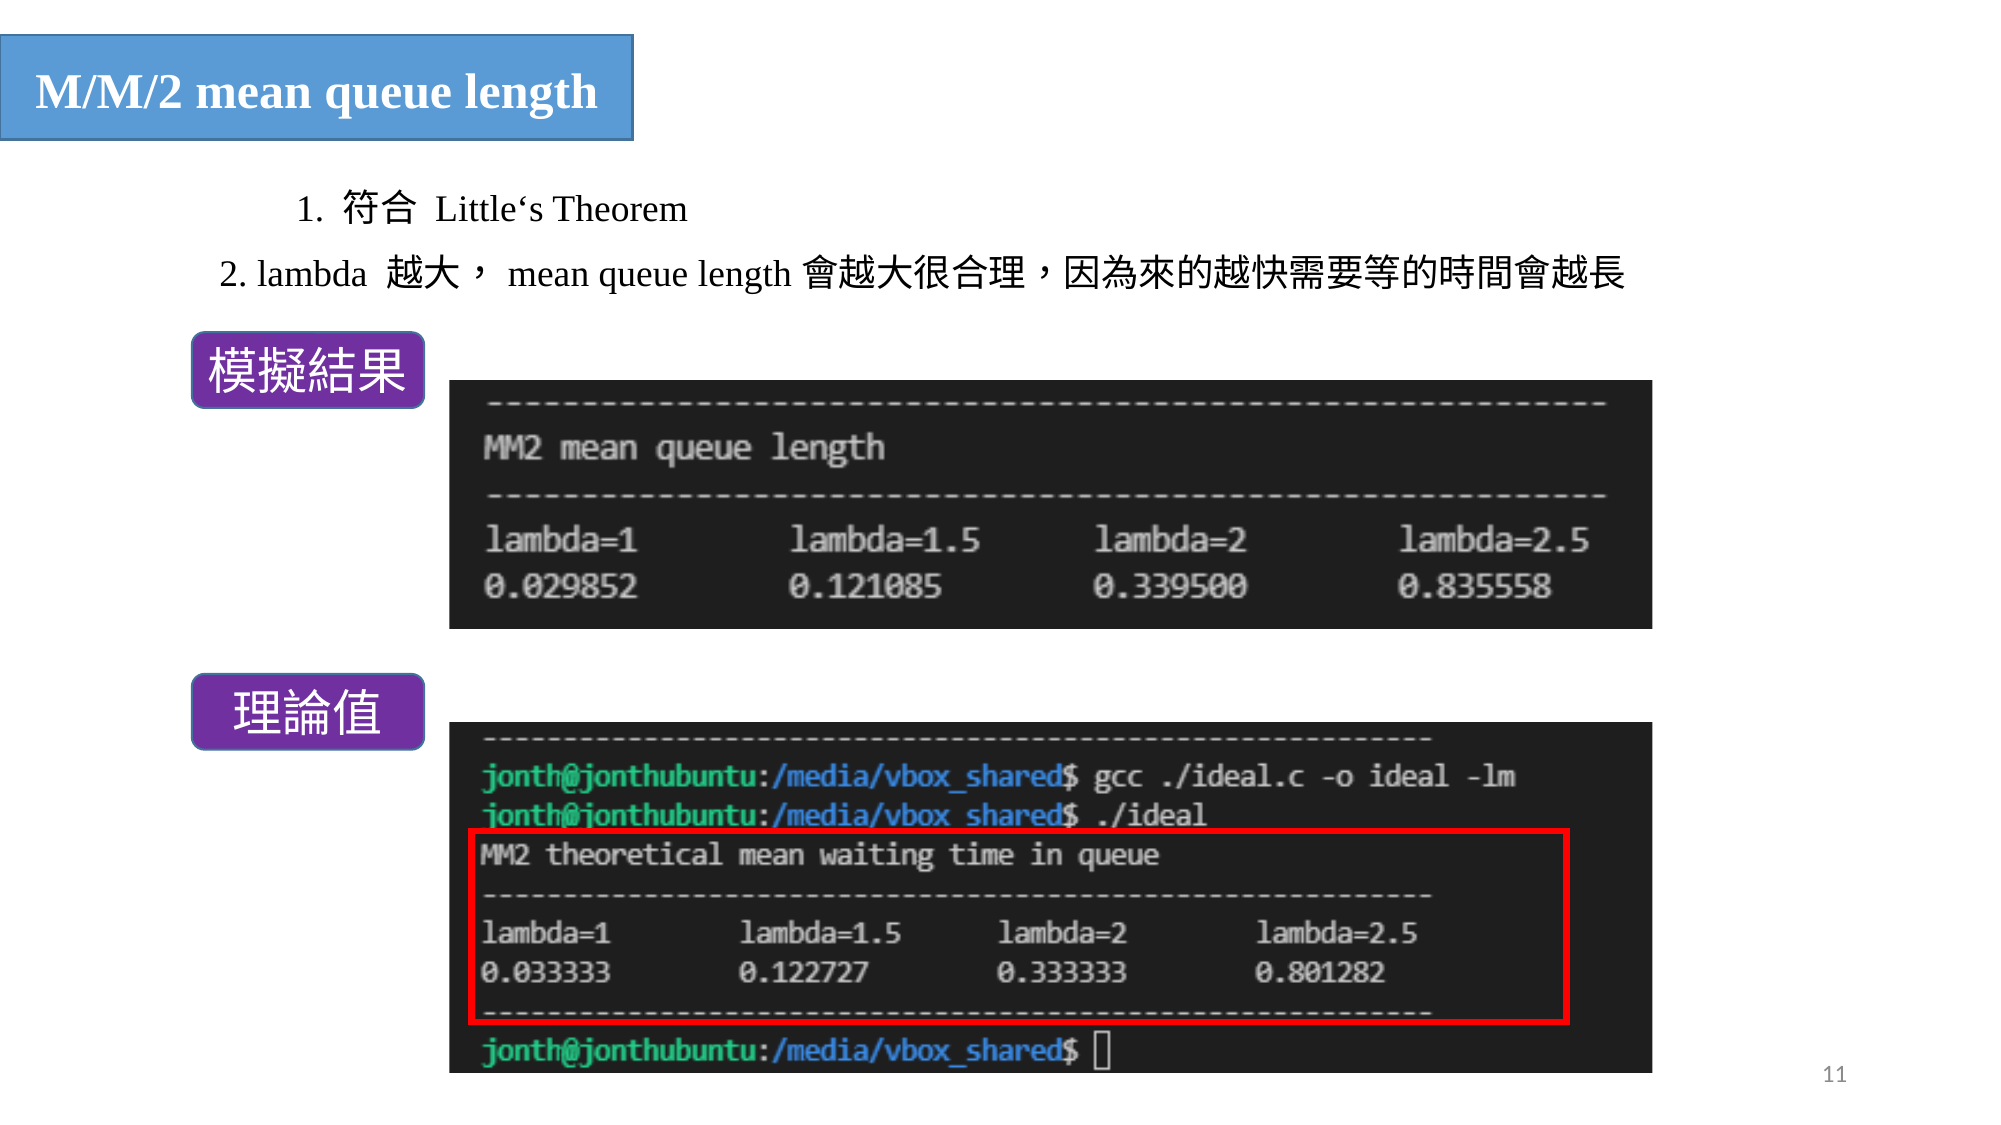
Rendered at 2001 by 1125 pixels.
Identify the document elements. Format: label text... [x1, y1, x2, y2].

text_box 2. lambda 越大，mean queue length會越大很合理，因為來的越快需要等的時間會越長 [204, 241, 1641, 301]
text_box M/M/2 mean queue length [20, 51, 620, 126]
picture [449, 379, 1653, 629]
text_box [0, 34, 634, 141]
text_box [191, 673, 425, 751]
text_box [191, 332, 425, 408]
slide_number 11 [1412, 1042, 1863, 1103]
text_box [449, 722, 1653, 1073]
